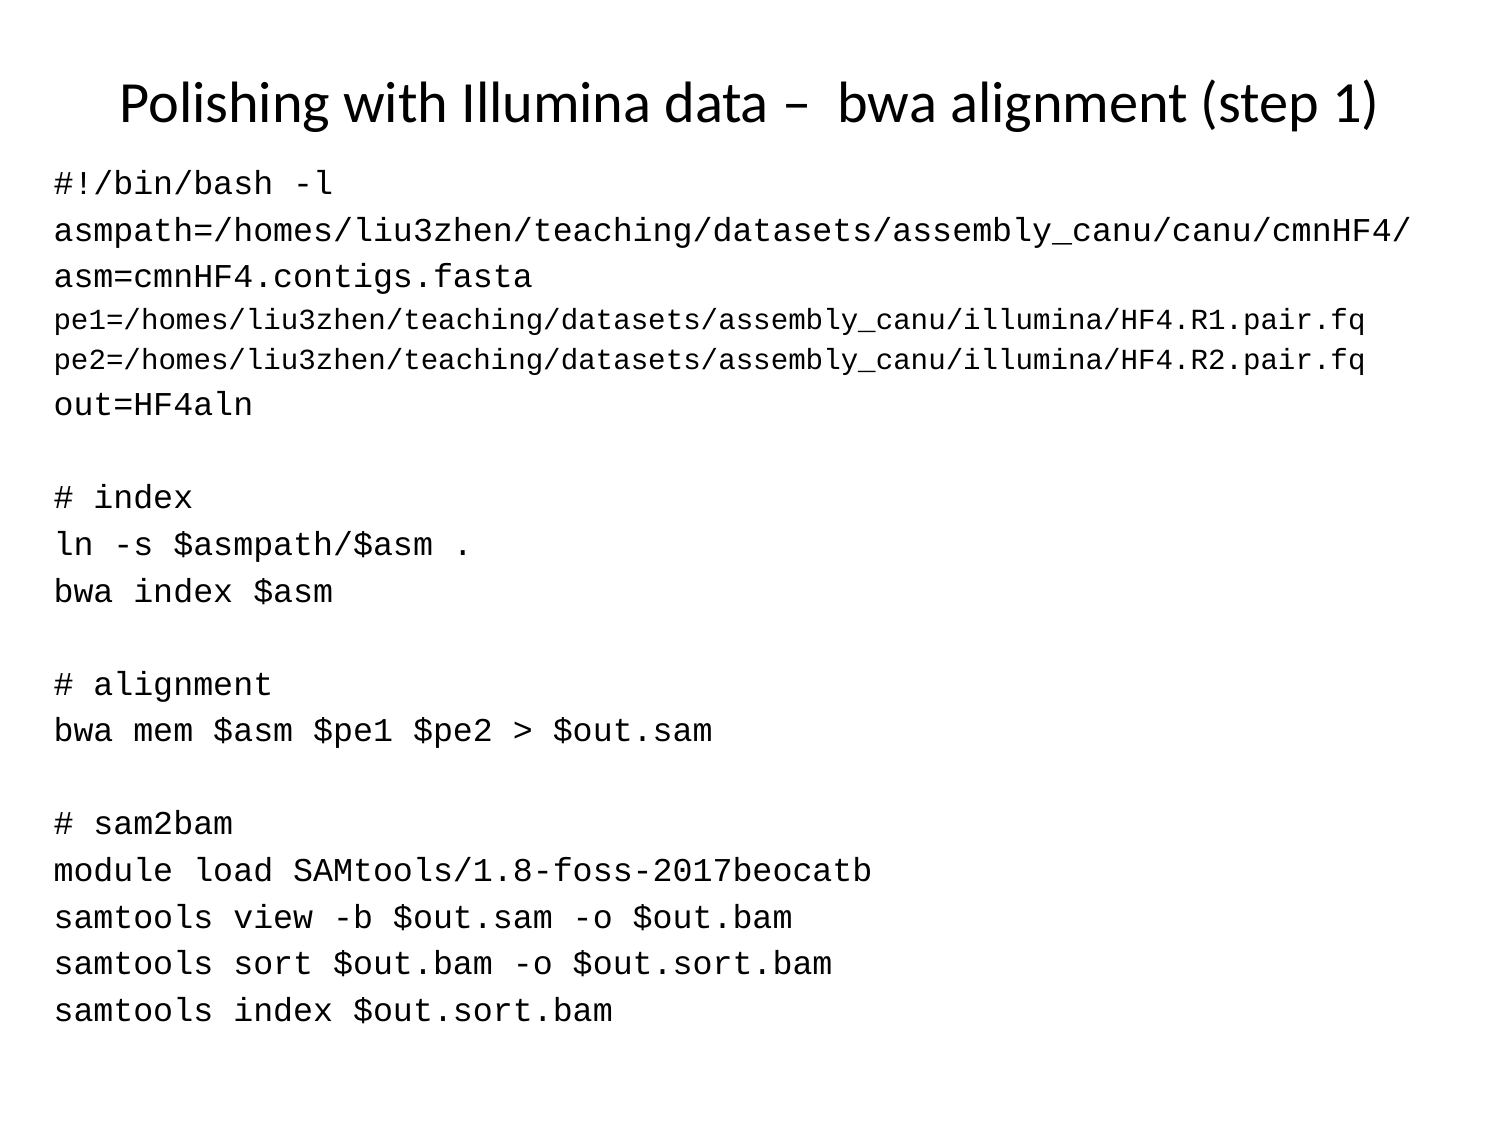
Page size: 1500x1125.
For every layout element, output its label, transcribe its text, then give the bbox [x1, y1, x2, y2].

list #!/bin/bash -l asmpath=/homes/liu3zhen/teaching/datasets/assembly_canu/canu/cmnHF4/ asm=cmnHF4.contigs.fasta pe1=/homes/liu3zhen/teaching/datasets/assembly_canu/illumina/HF4.R1.pair.fq pe2=/homes/liu3zhen/teaching/datasets/assembly_canu/illumina/HF4.R2.pair.fq out=HF4aln # index ln -s $asmpath/$asm . bwa index $asm # alignment bwa mem $asm $pe1 $pe2 > $out.sam # sam2bam module load SAMtools/1.8-foss-2017beocatb samtools view -b $out.sam -o $out.bam samtools sort $out.bam -o $out.sort.bam samtools index $out.sort.bam [38, 153, 1464, 1070]
title Polishing with Illumina data – bwa alignment (step 1) [75, 45, 1425, 153]
